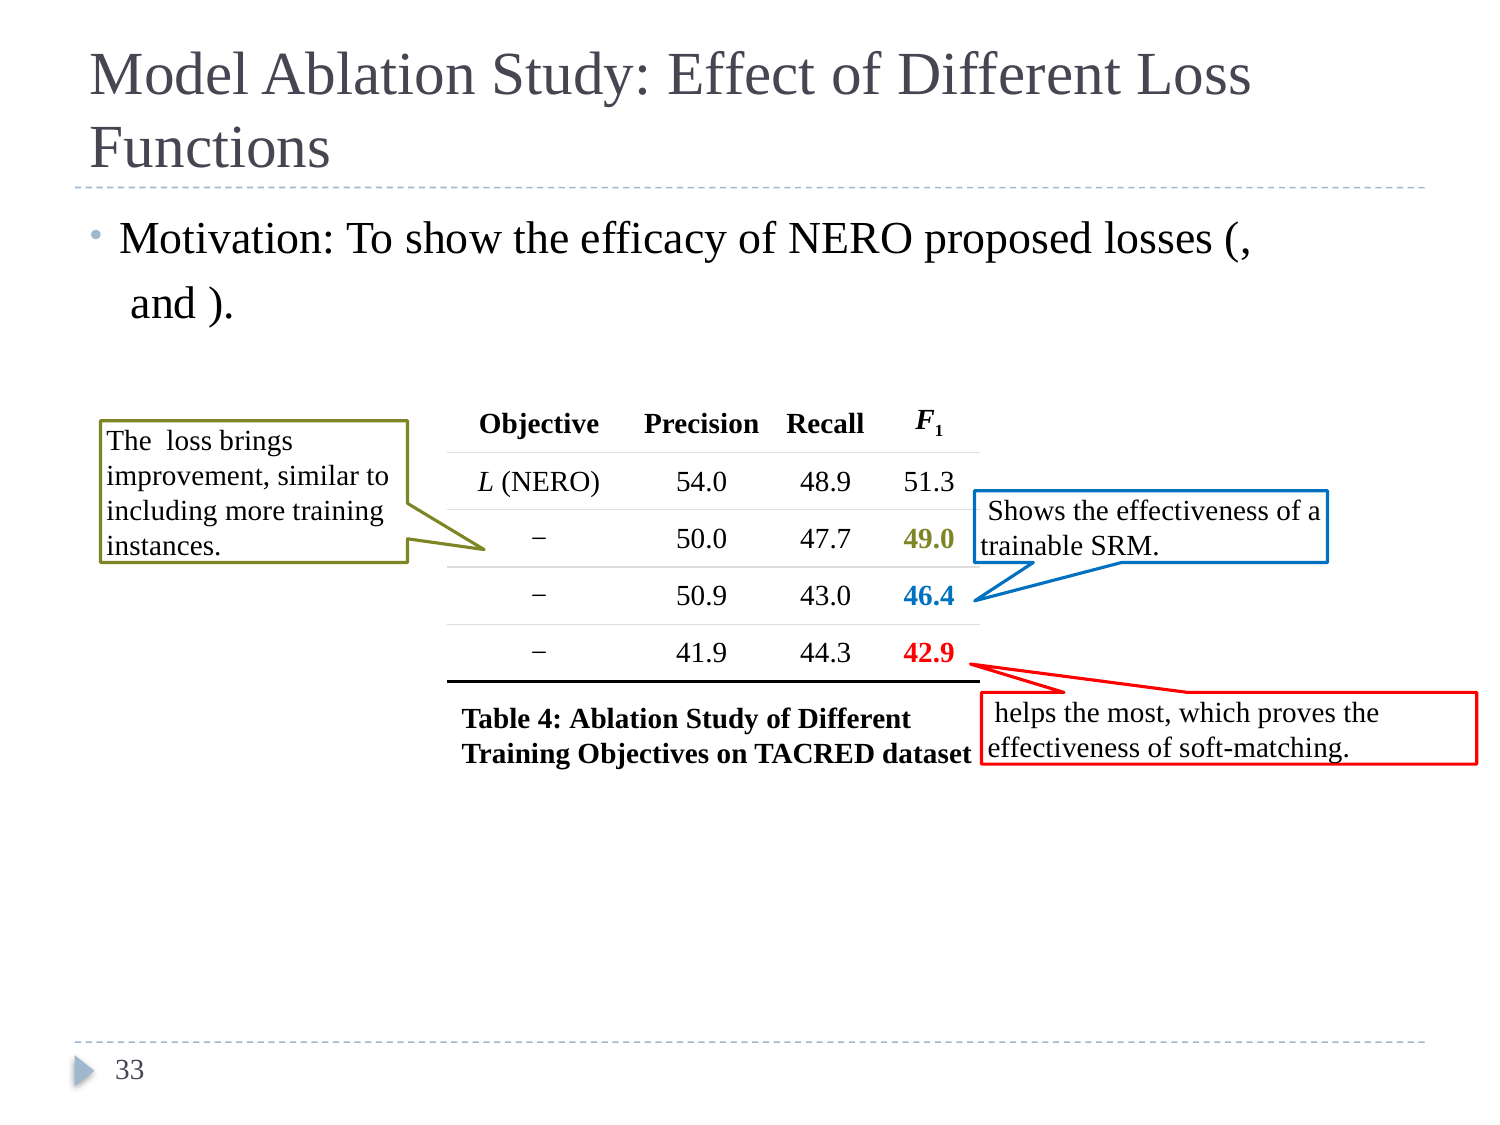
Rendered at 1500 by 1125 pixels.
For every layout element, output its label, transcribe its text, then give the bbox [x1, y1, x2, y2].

title Model Ablation Study: Effect of Different Loss Functions [75, 24, 1425, 188]
text_box Shows the effectiveness of a trainable SRM. [972, 489, 1330, 603]
text_box Table 4: Ablation Study of Different Training Objectives on TACRED dataset [446, 692, 1034, 777]
slide_number 33 [100, 1042, 426, 1103]
